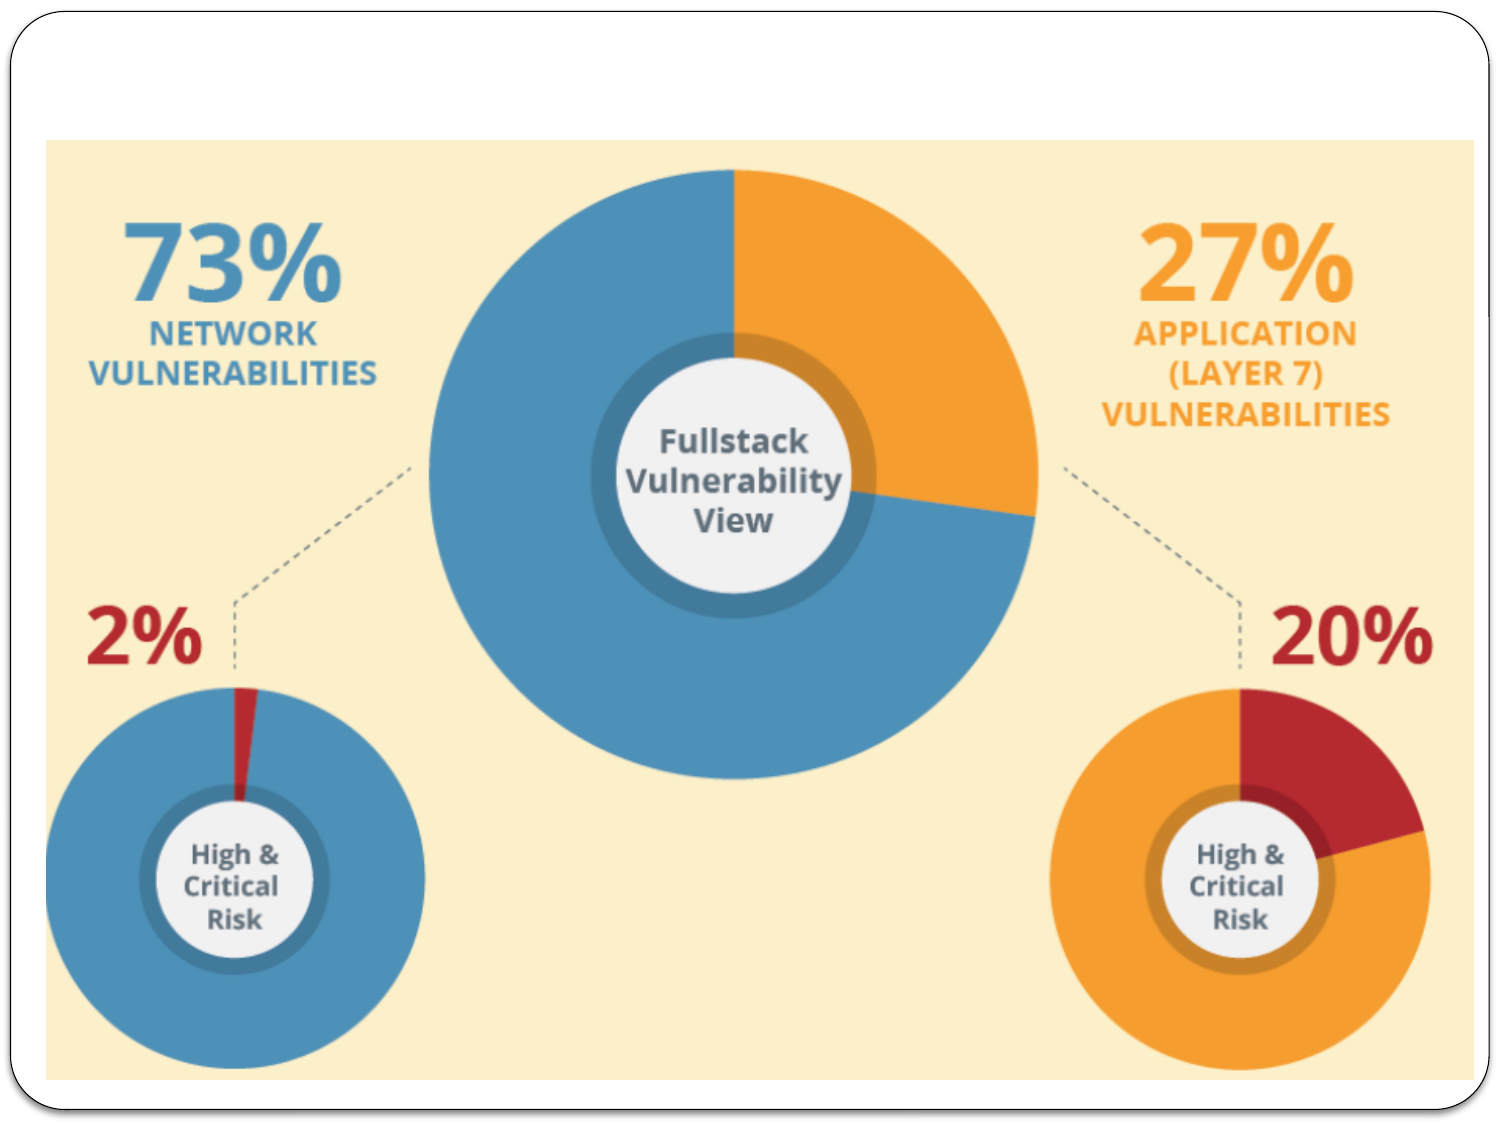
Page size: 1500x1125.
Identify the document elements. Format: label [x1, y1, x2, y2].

picture [46, 140, 1474, 1080]
